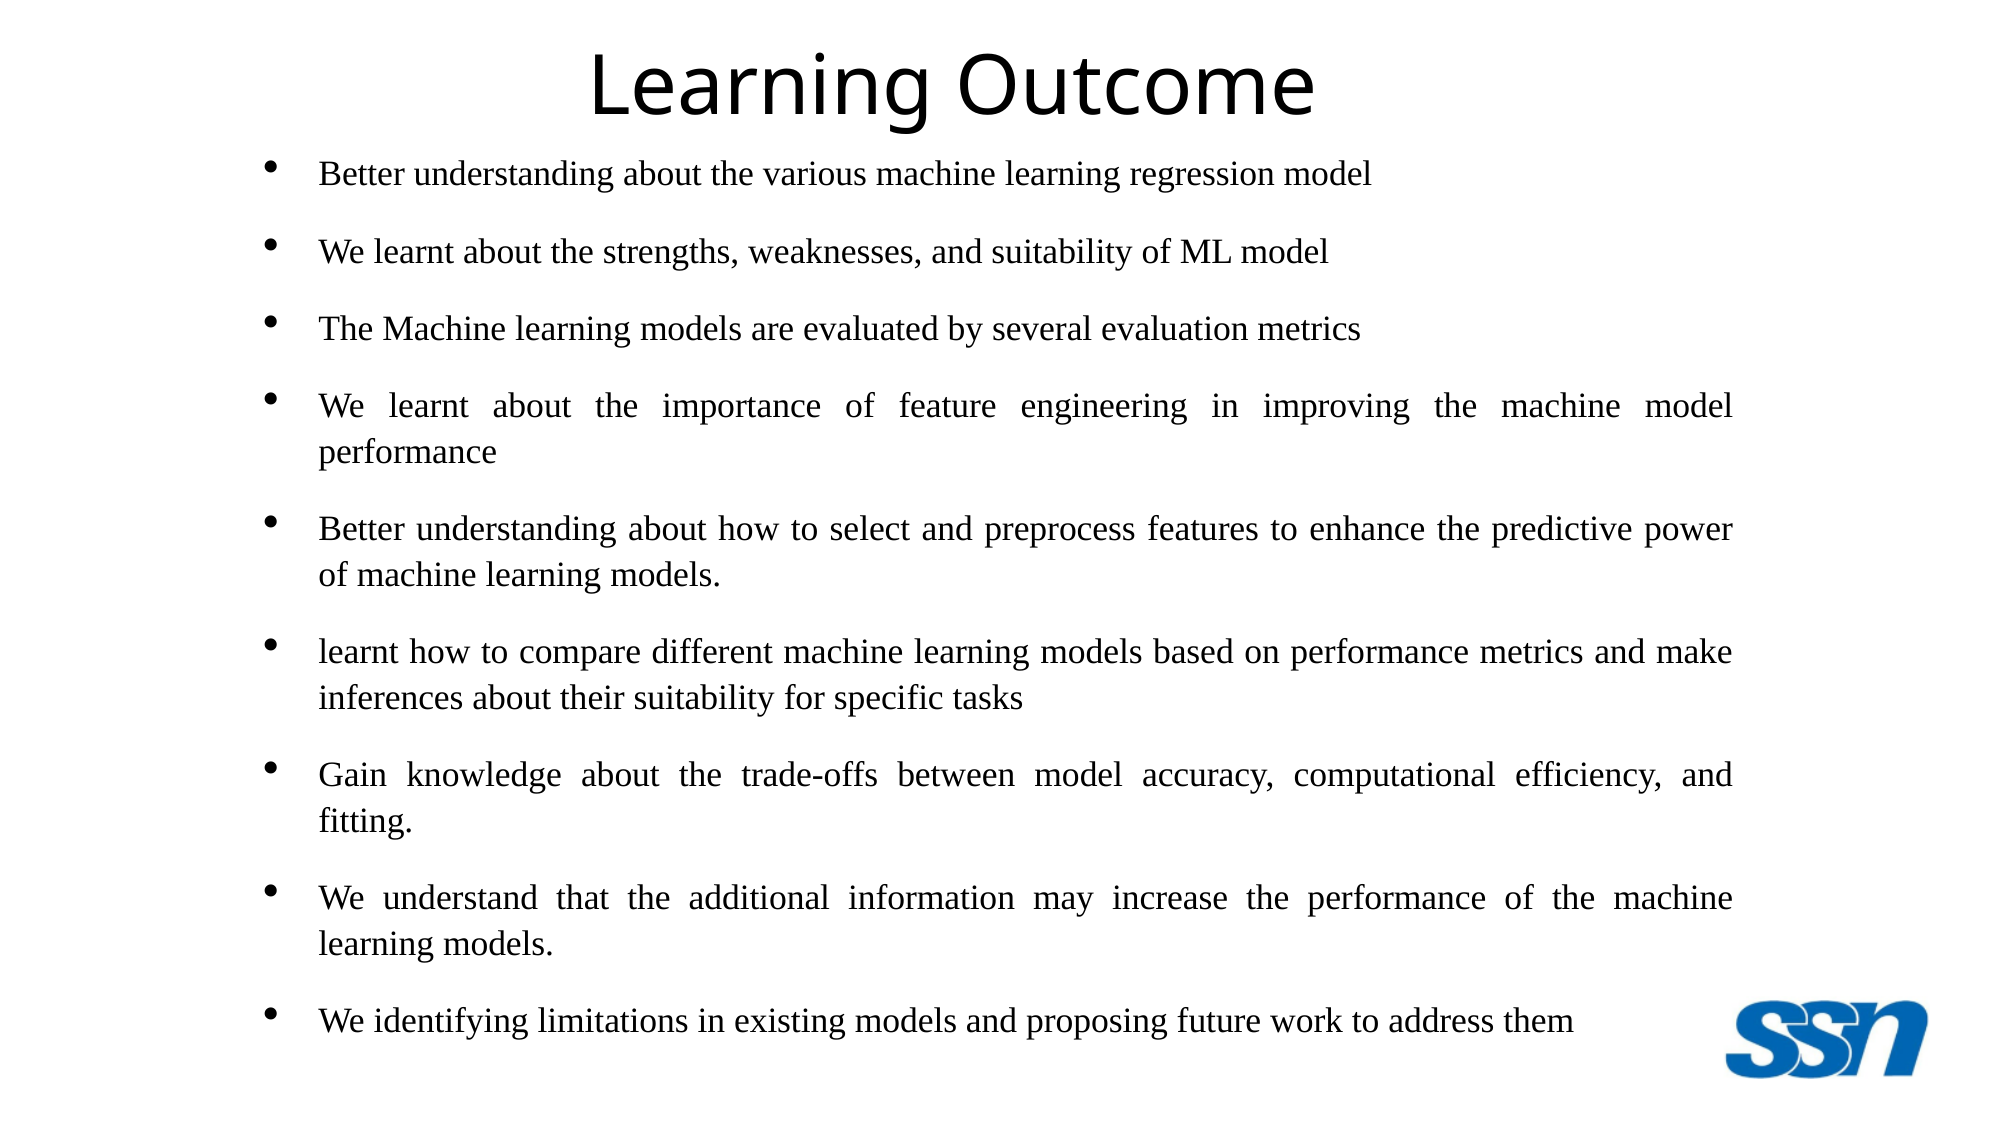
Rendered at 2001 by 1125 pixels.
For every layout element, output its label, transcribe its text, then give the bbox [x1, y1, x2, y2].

subtitle Better understanding about the various machine learning regression model We learnt about the strengths, weaknesses, and suitability of ML model The Machine learning models are evaluated by several evaluation metrics We learnt about the importance of feature engineering in improving the machine model performance Better understanding about how to select and preprocess features to enhance the predictive power of machine learning models. learnt how to compare different machine learning models based on performance metrics and make inferences about their suitability for specific tasks Gain knowledge about the trade-offs between model accuracy, computational efficiency, and fitting. We understand that the additional information may increase the performance of the machine learning models. We identifying limitations in existing models and proposing future work to address them [249, 139, 1750, 1049]
title Learning Outcome [273, 42, 1632, 139]
picture [1720, 993, 1930, 1079]
